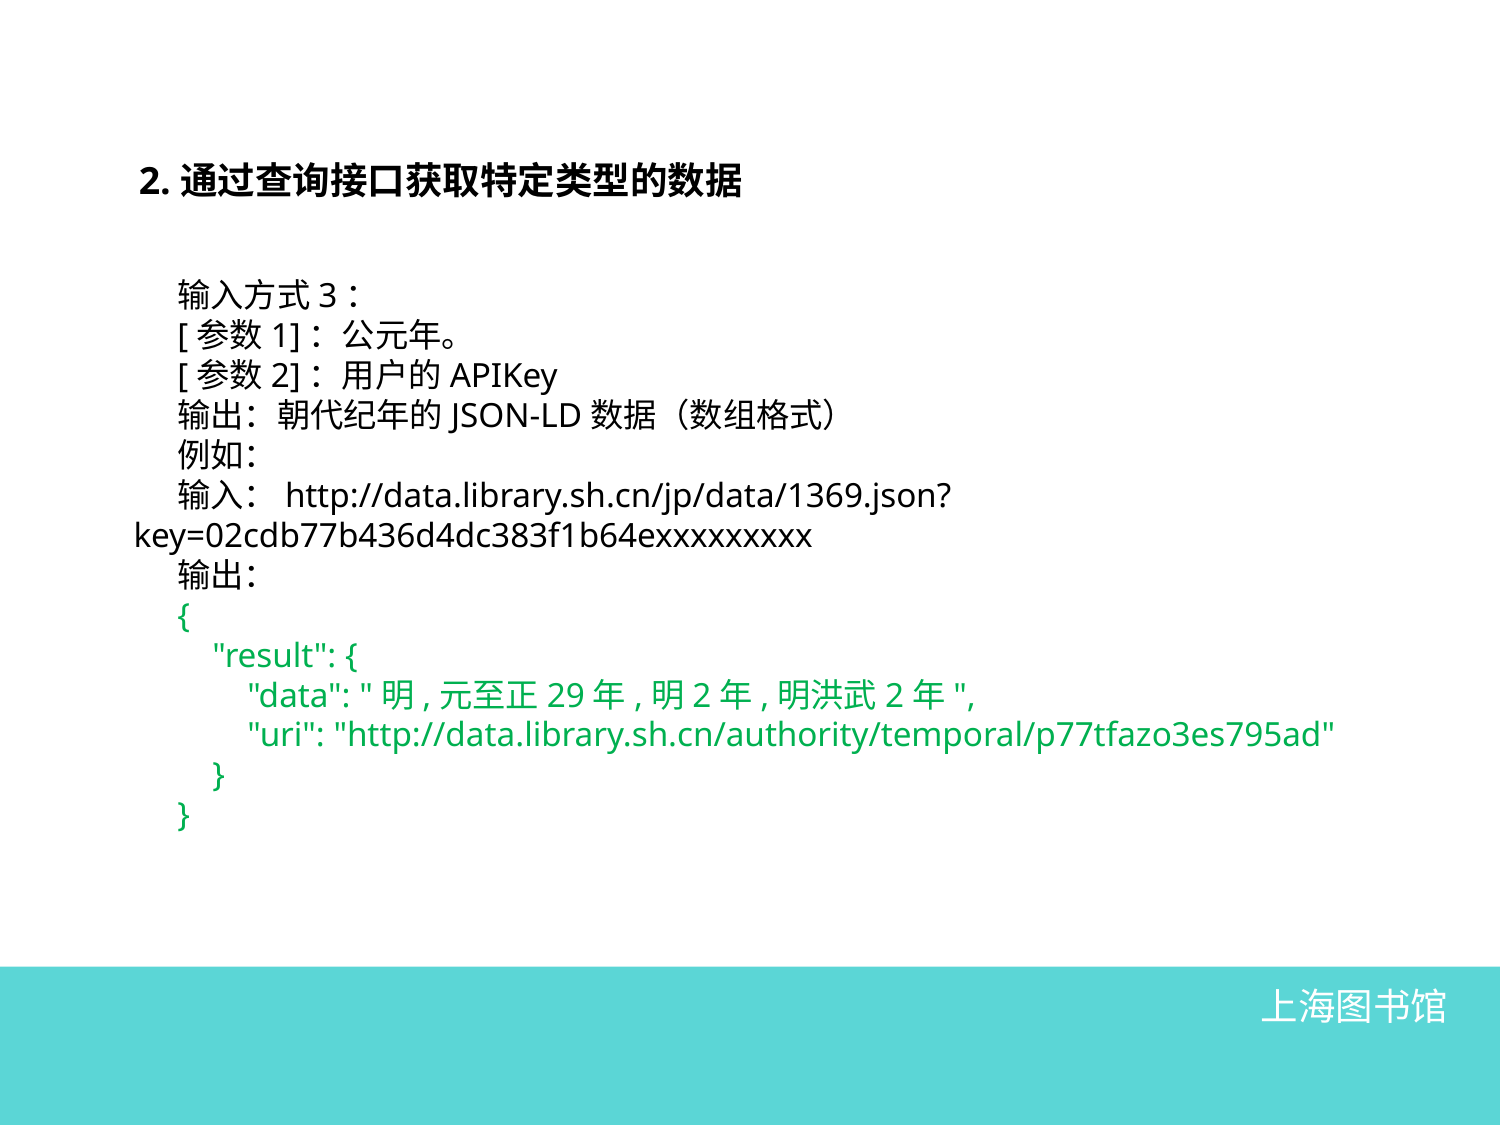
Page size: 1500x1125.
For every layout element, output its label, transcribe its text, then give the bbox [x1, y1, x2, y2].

text_box 2.通过查询接口获取特定类型的数据 [123, 149, 1405, 209]
text_box 上海图书馆 [1246, 964, 1397, 1047]
text_box 输入方式3： [参数1]：公元年。 [参数2]：用户的APIKey 输出：朝代纪年的JSON-LD数据（数组格式） 例如： 输入：http://data.library.sh.cn/jp/data/1369.json?key=02cdb77b436d4dc383f1b64exxxxxxxxx 输出： { "result": { "data": "明,元至正29年,明2年,明洪武2年", "uri": "http://data.library.sh.cn/authority/temporal/p77tfazo3es795ad" } } [118, 267, 1447, 841]
text_box [0, 966, 1500, 1125]
